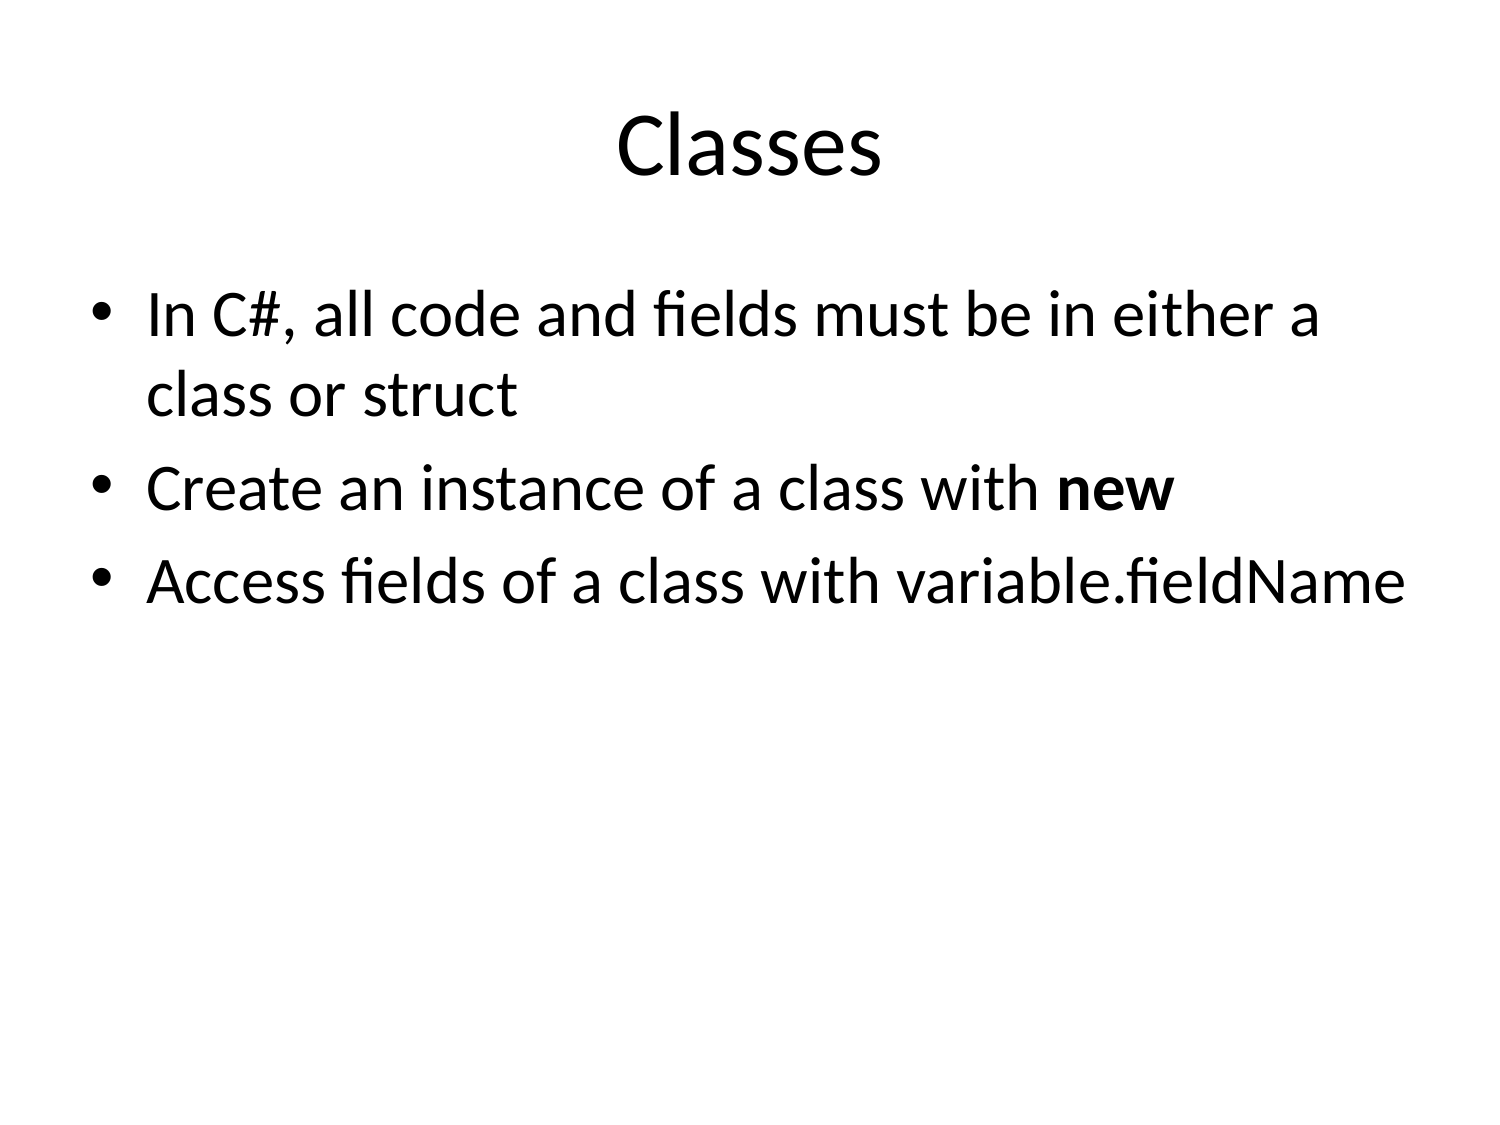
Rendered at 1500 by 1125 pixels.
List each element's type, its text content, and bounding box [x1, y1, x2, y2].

title Classes [75, 45, 1425, 233]
list In C#, all code and fields must be in either a class or struct Create an instance of a class with new Access fields of a class with variable.fieldName [75, 262, 1425, 1005]
